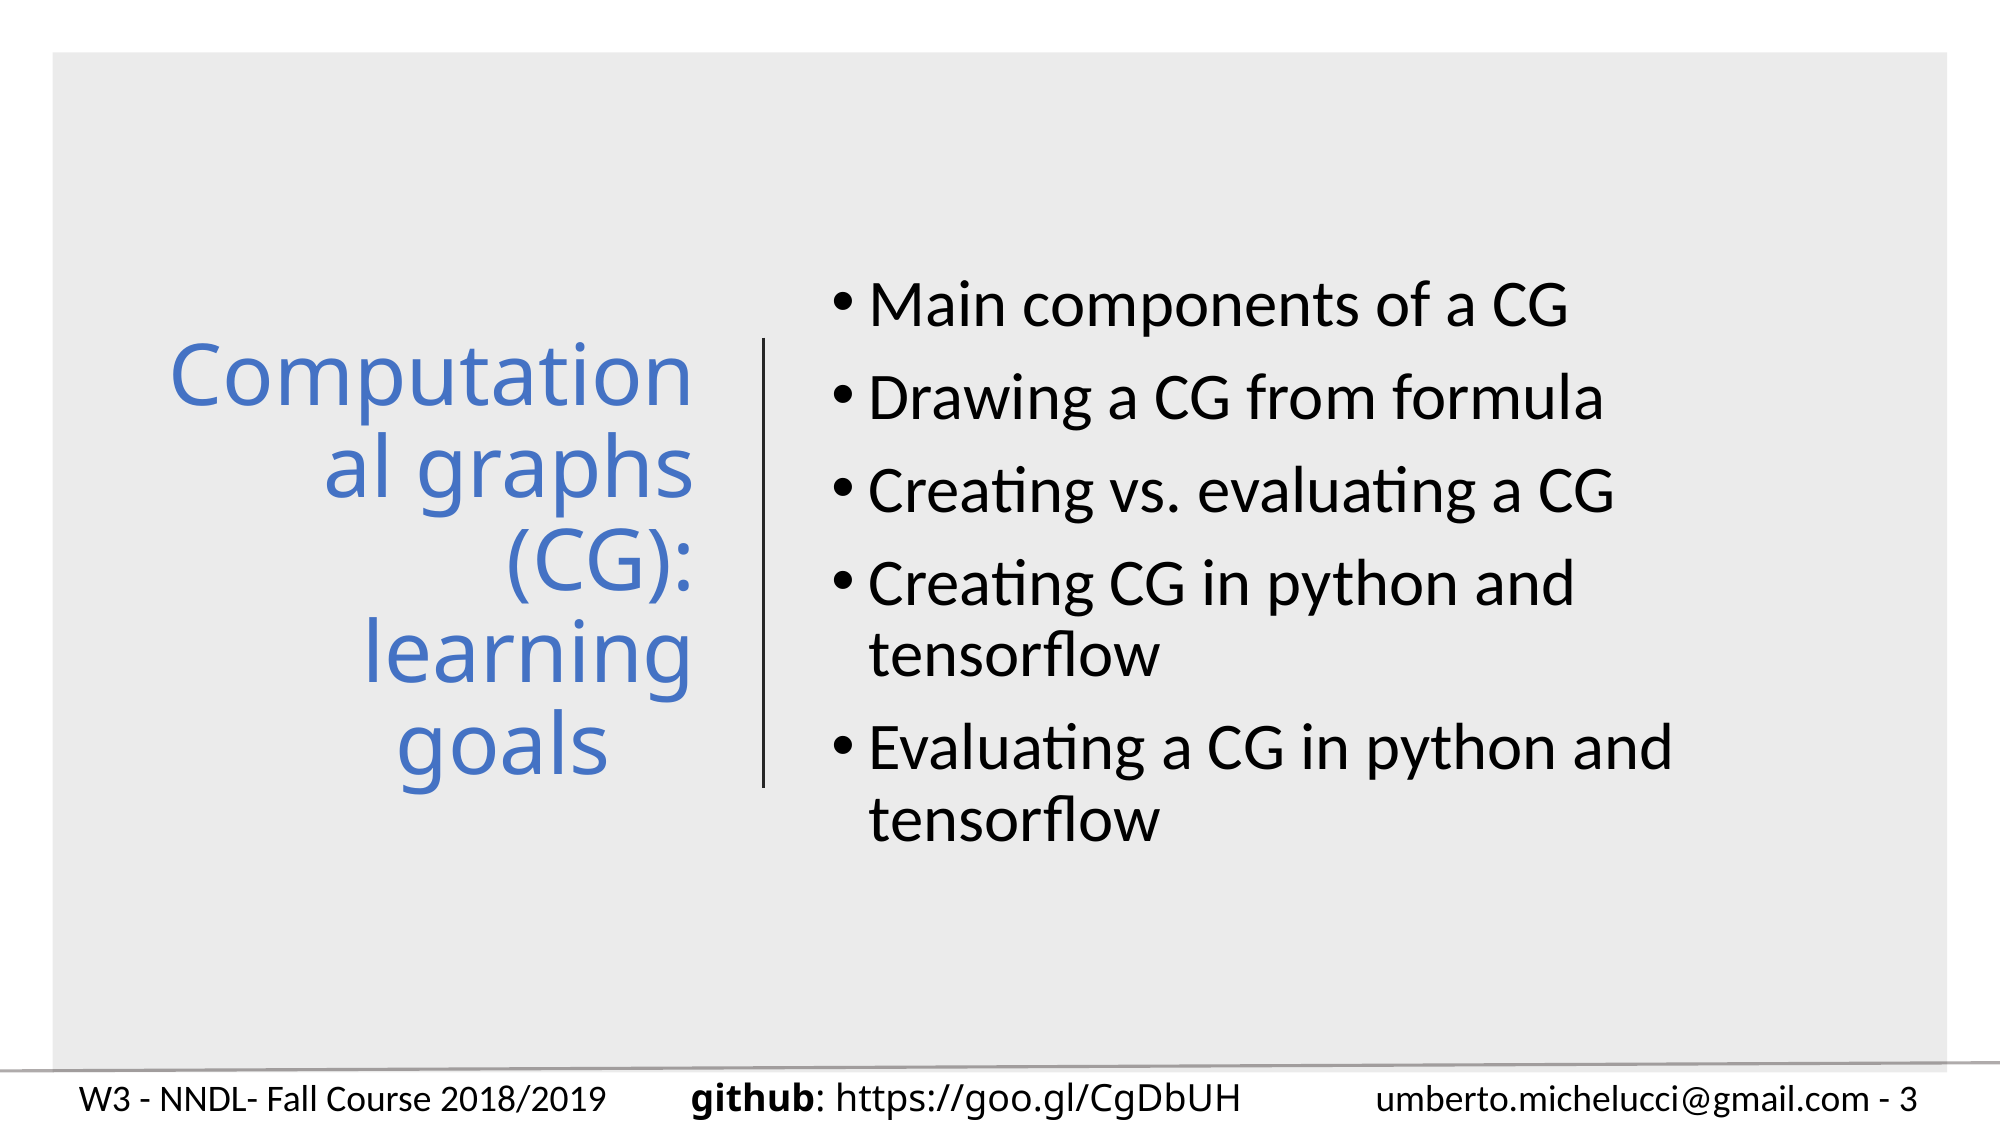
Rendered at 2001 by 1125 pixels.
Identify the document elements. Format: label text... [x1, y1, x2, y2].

text_box [52, 51, 1948, 1073]
list Main components of a CG Drawing a CG from formula Creating vs. evaluating a CG Creating CG in python and tensorflow Evaluating a CG in python and tensorflow [816, 158, 1863, 967]
title Computational graphs (CG): learning goals [137, 158, 711, 967]
